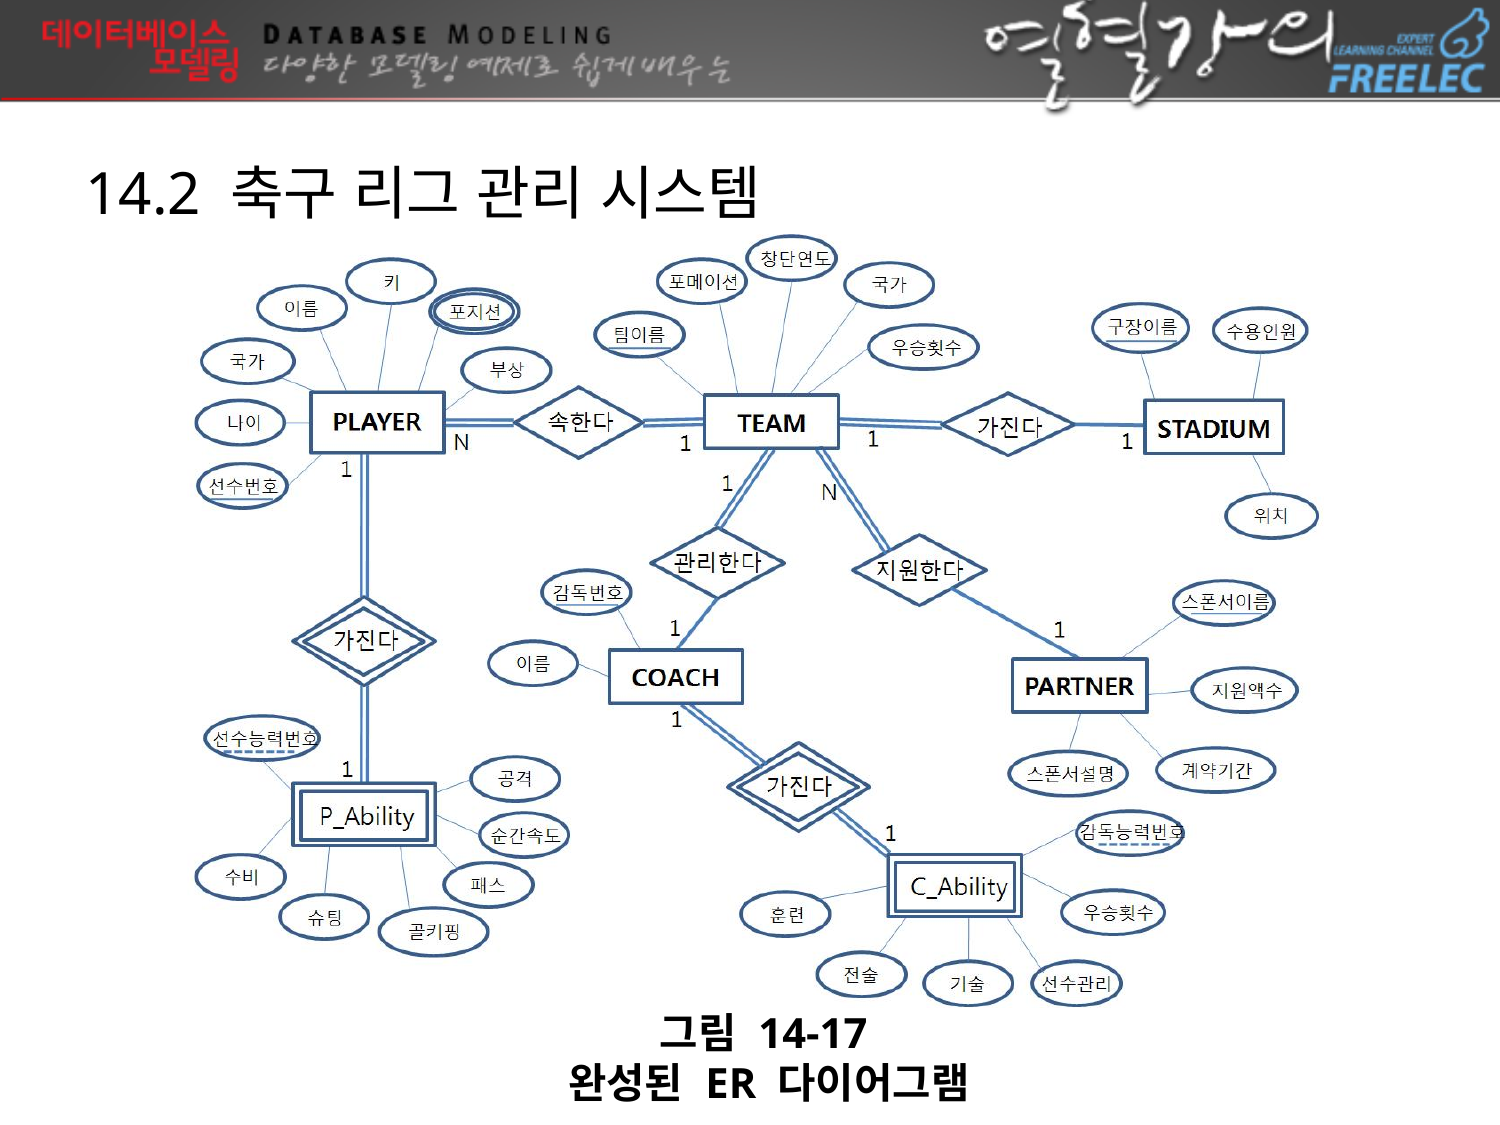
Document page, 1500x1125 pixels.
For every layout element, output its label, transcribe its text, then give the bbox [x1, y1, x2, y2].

text_box 그림 14-17 완성된 ER 다이어그램 [612, 1017, 926, 1114]
text_box 14.2 축구 리그 관리 시스템 [70, 148, 776, 234]
picture [0, 0, 1500, 1125]
